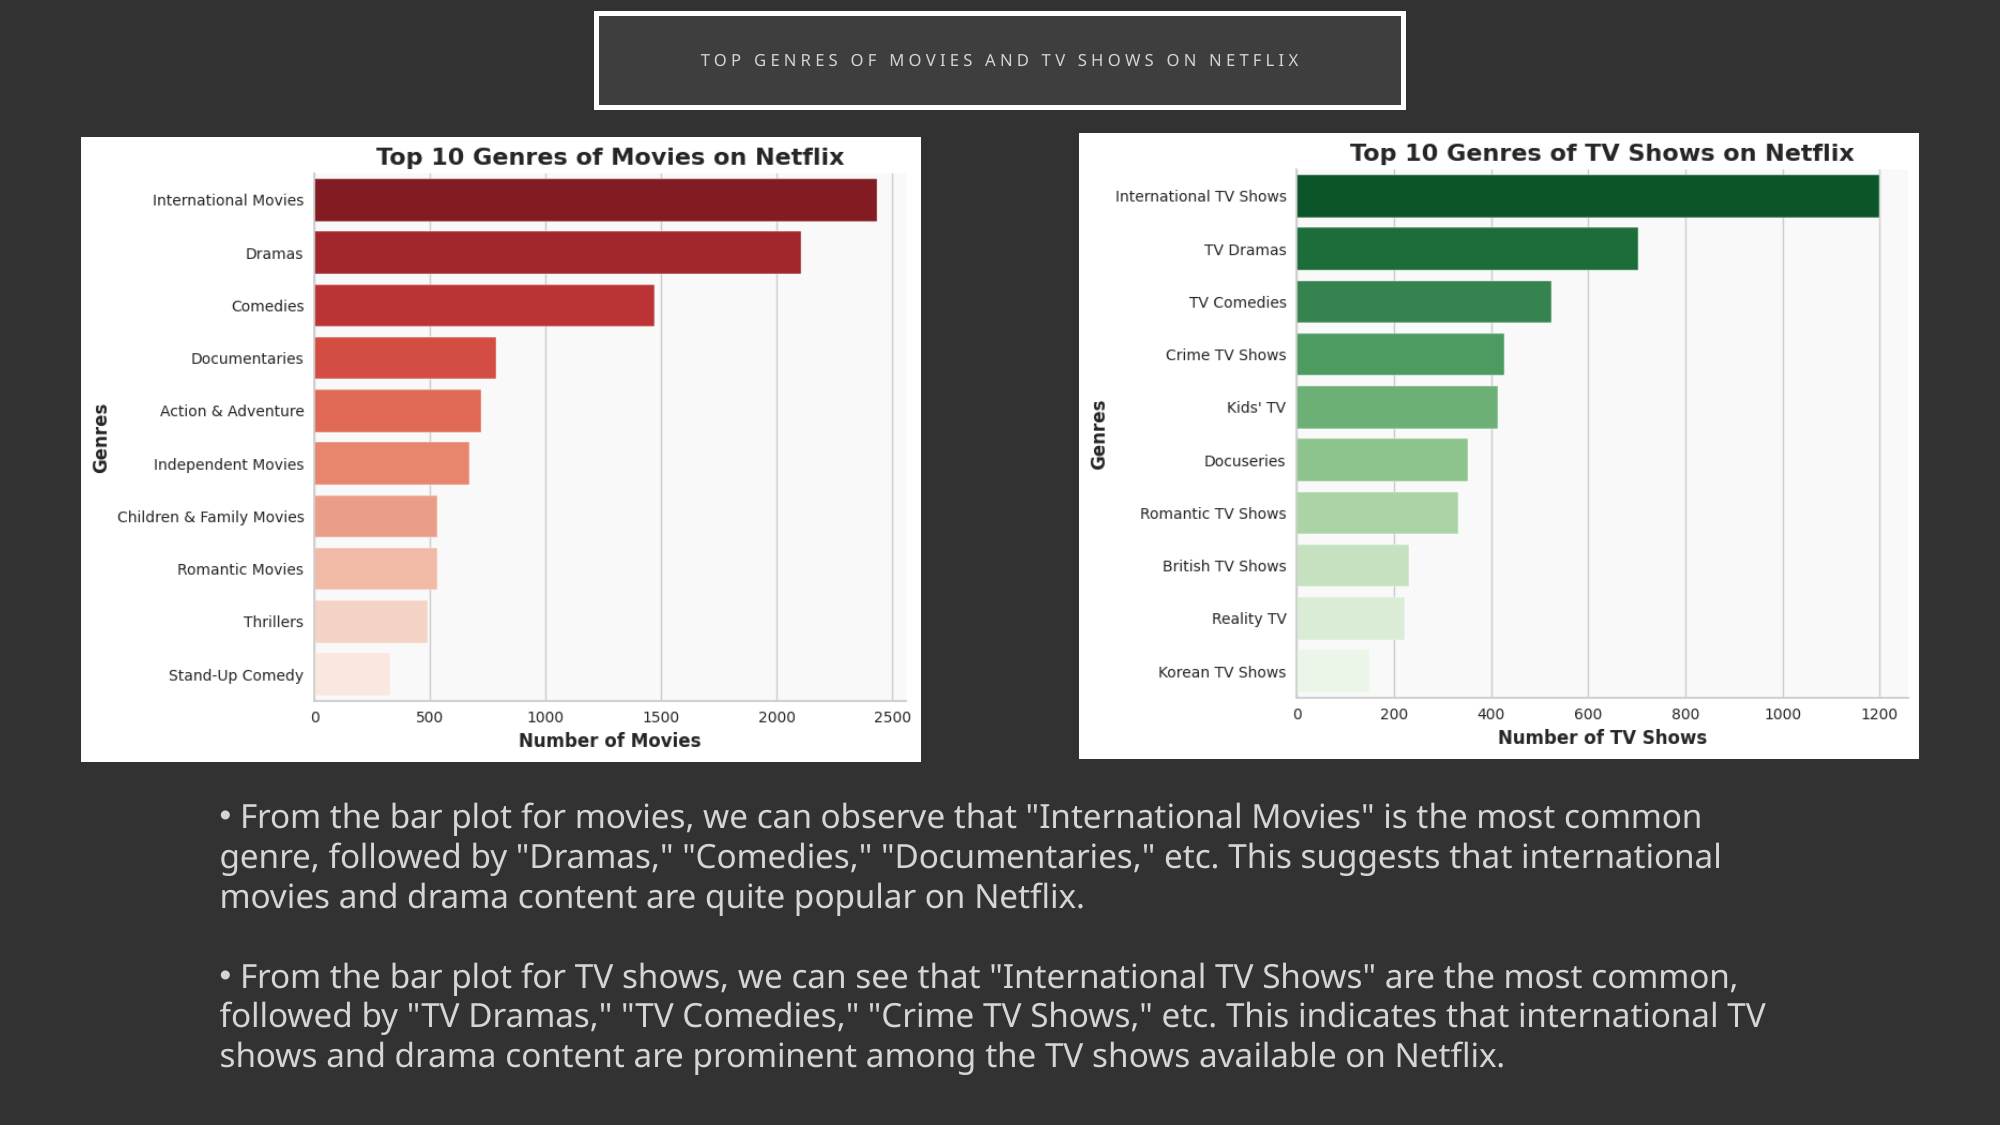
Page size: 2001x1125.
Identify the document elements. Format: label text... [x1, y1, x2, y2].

text_box Top genres of movies and tv shows on netflix [596, 13, 1404, 108]
picture [1079, 133, 1919, 759]
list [81, 137, 921, 762]
text_box From the bar plot for movies, we can observe that "International Movies" is the most common genre, followed by "Dramas," "Comedies," "Documentaries," etc. This suggests that international movies and drama content are quite popular on Netflix. From the bar plot for TV shows, we can see that "International TV Shows" are the most common, followed by "TV Dramas," "TV Comedies," "Crime TV Shows," etc. This indicates that international TV shows and drama content are prominent among the TV shows available on Netflix. [204, 787, 1795, 1082]
